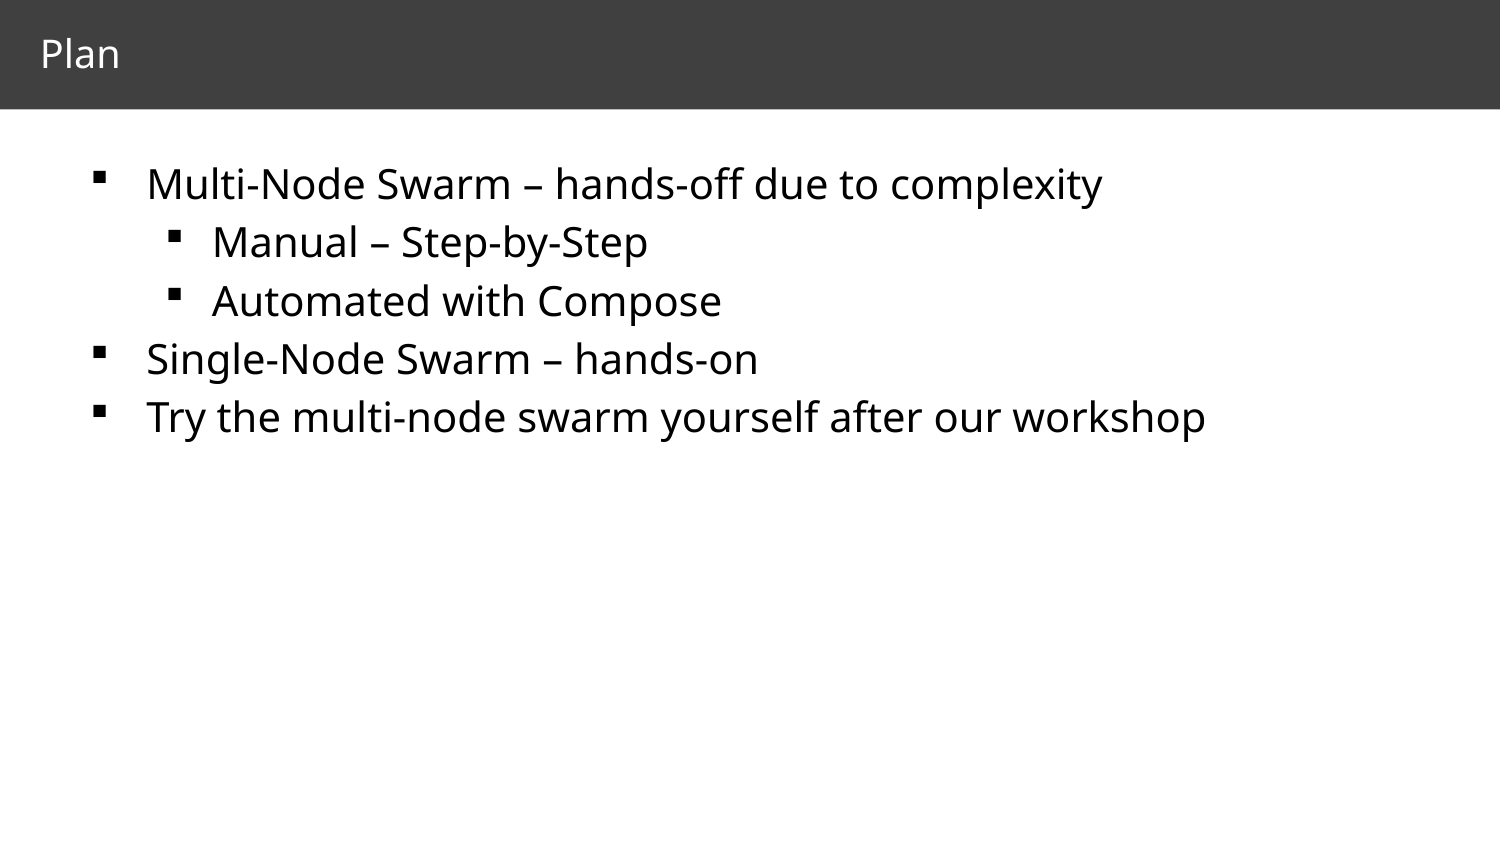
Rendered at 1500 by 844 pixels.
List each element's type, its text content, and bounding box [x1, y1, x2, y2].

list Multi-Node Swarm – hands-off due to complexity Manual – Step-by-Step Automated with Compose Single-Node Swarm – hands-on Try the multi-node swarm yourself after our workshop [75, 150, 1425, 754]
title Plan [24, 21, 1471, 85]
